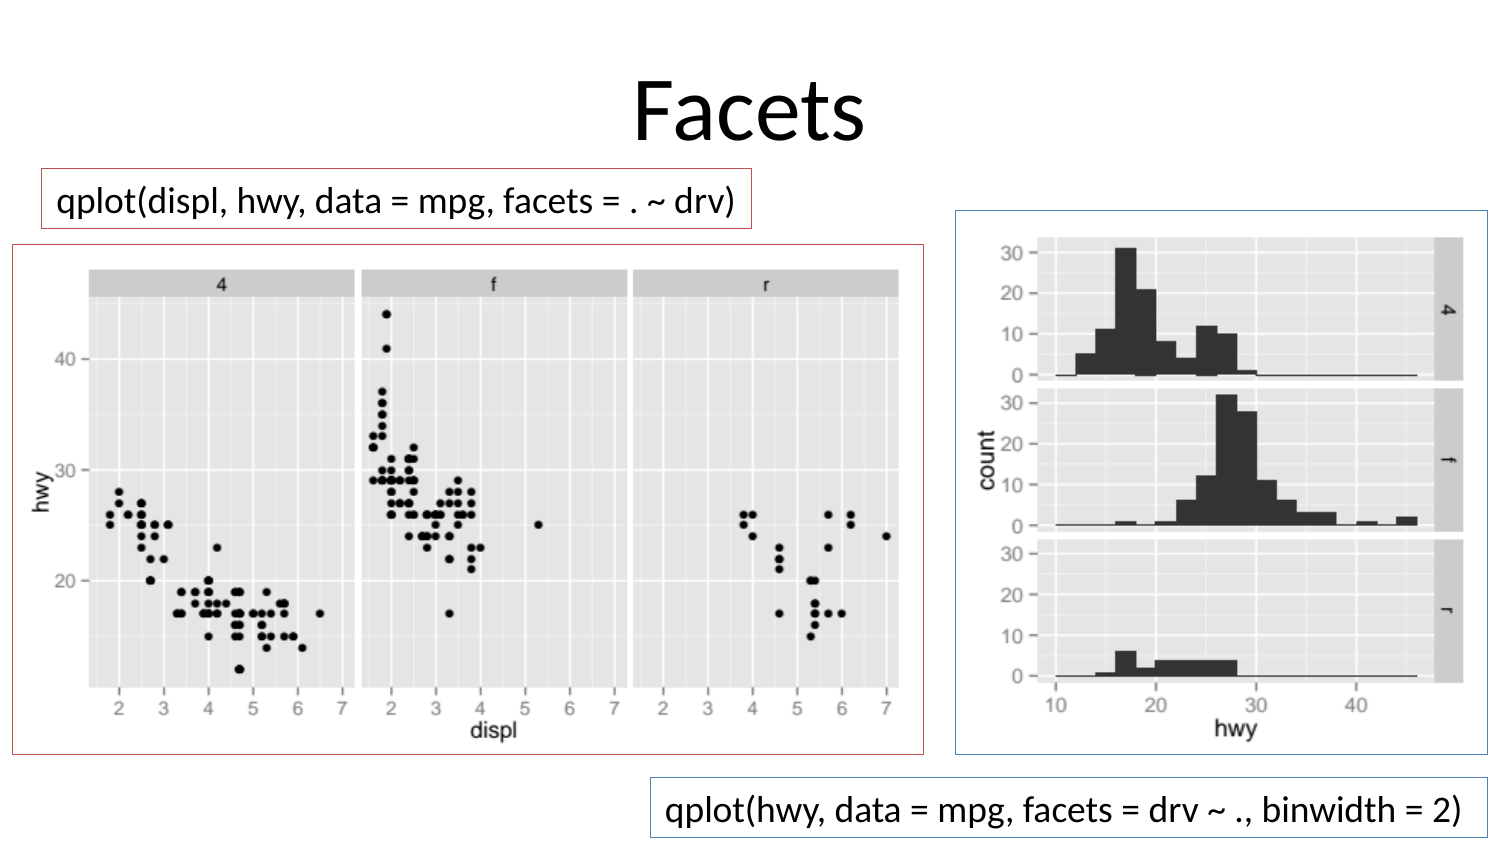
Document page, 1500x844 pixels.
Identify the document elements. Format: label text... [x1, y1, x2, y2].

picture [12, 243, 924, 755]
text_box qplot(hwy, data = mpg, facets = drv ~ ., binwidth = 2) [650, 777, 1488, 838]
picture [955, 209, 1488, 755]
text_box qplot(displ, hwy, data = mpg, facets = . ~ drv) [41, 168, 752, 229]
title Facets [75, 33, 1425, 175]
